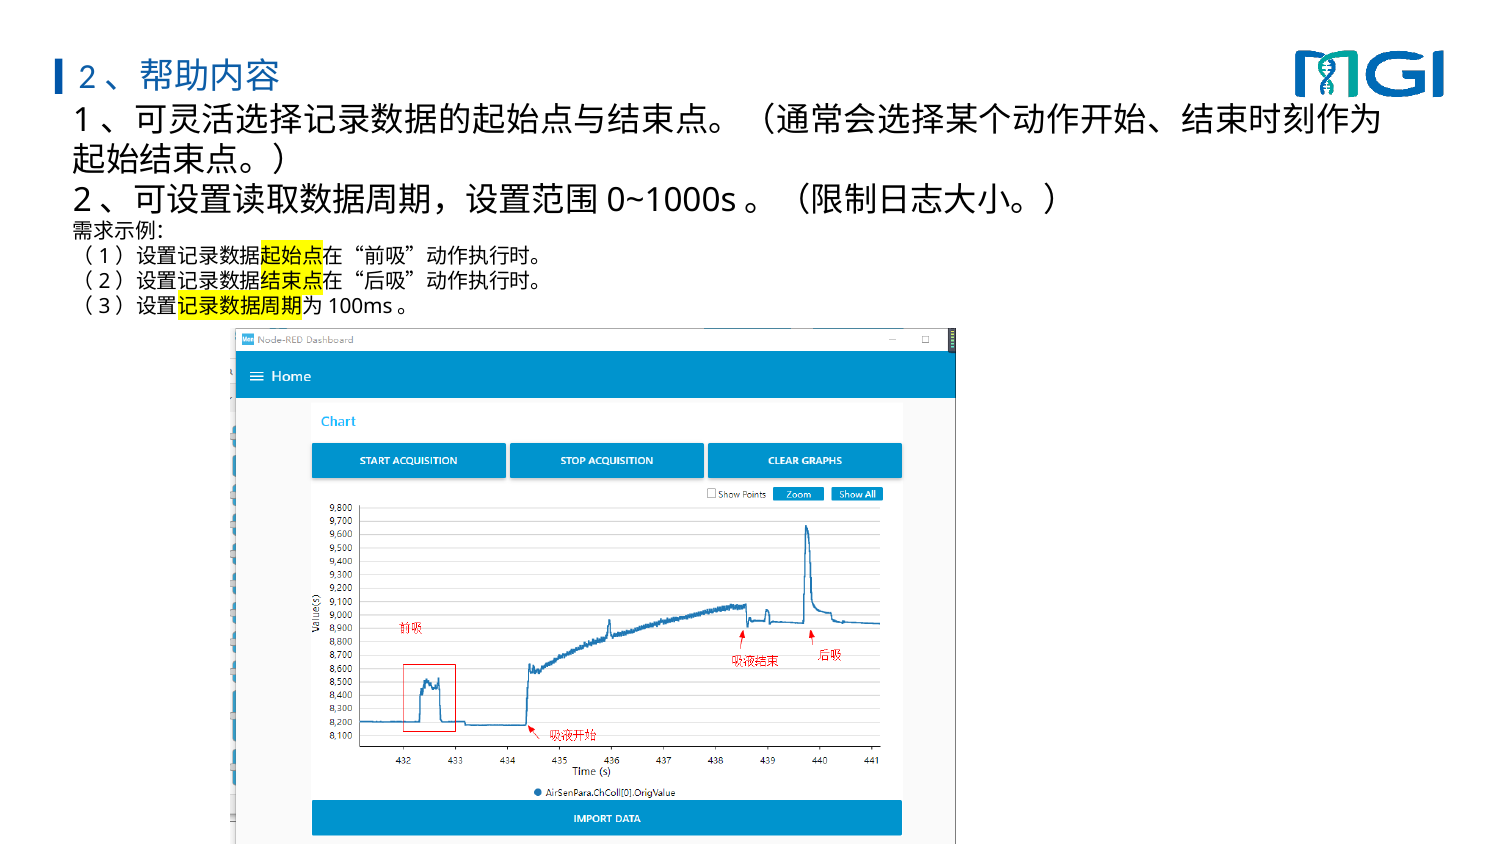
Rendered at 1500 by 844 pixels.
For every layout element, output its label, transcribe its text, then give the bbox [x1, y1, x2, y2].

text_box 1、可灵活选择记录数据的起始点与结束点。（通常会选择某个动作开始、结束时刻作为起始结束点。） 2、可设置读取数据周期，设置范围0~1000s。（限制日志大小。） 需求示例： （1）设置记录数据起始点在“前吸”动作执行时。 （2）设置记录数据结束点在“后吸”动作执行时。 （3）设置记录数据周期为100ms。 [58, 91, 1400, 326]
picture [1234, 0, 1500, 182]
picture [229, 328, 957, 844]
title 2、帮助内容 [63, 45, 809, 91]
